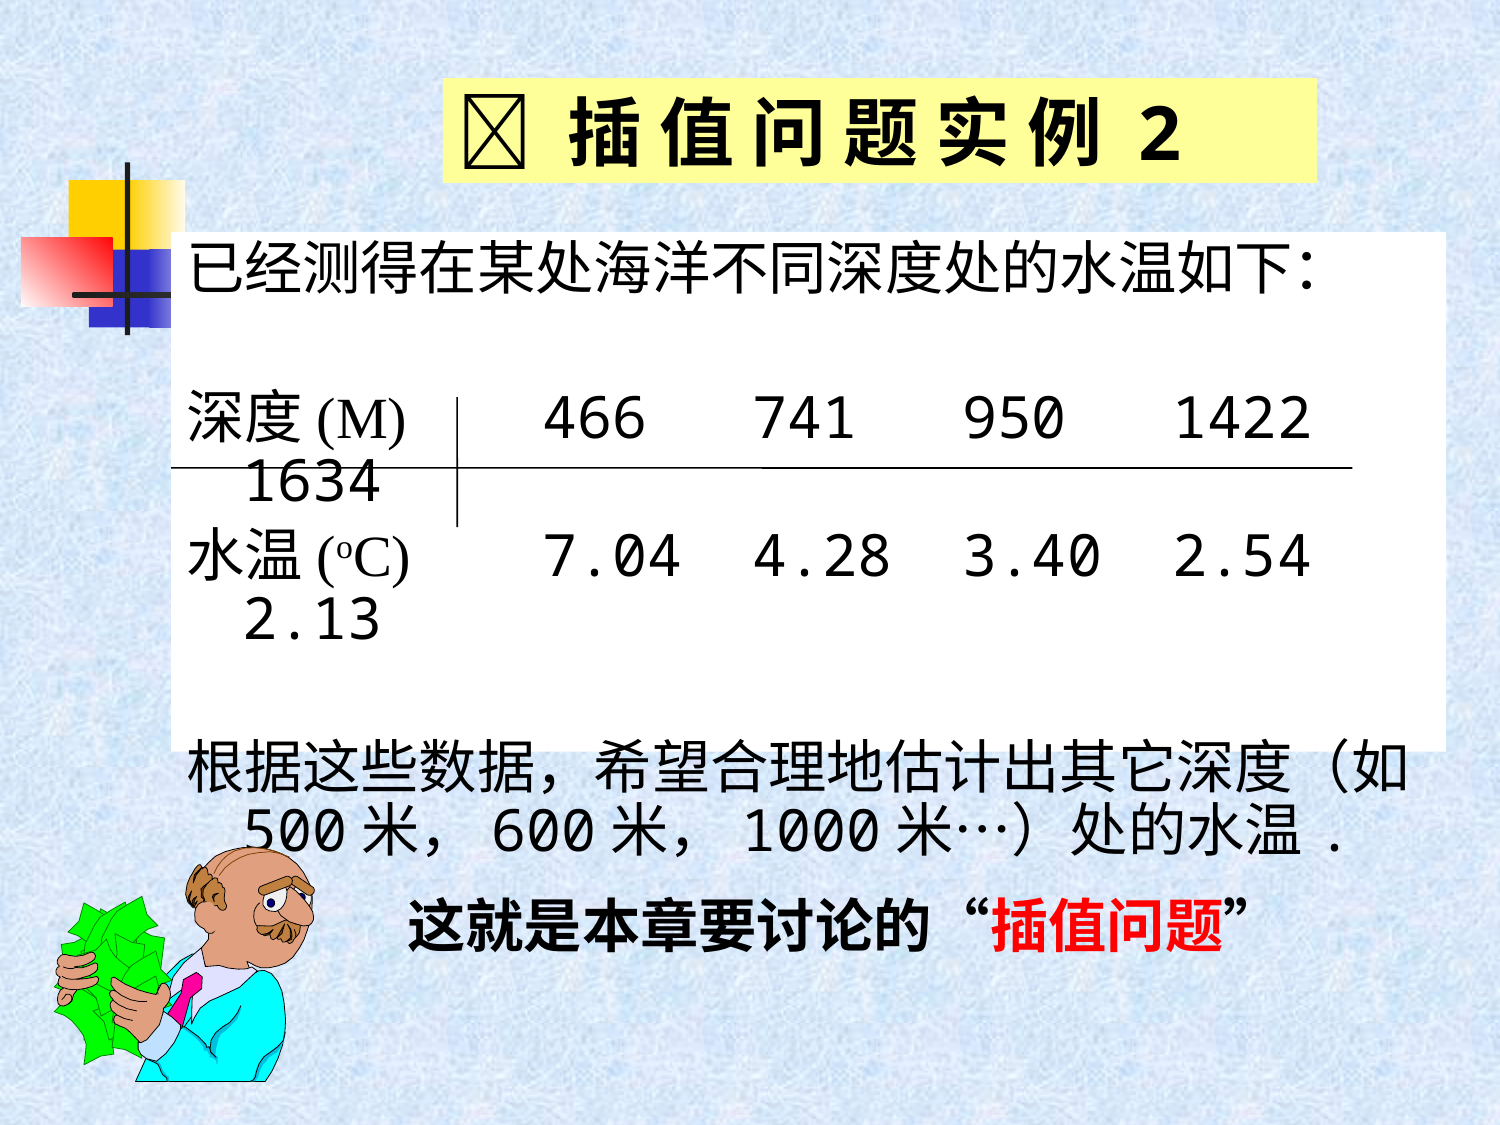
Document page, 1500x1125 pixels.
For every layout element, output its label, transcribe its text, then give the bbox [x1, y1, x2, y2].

text_box 这就是本章要讨论的“插值问题” [392, 881, 1296, 967]
text_box  插 值 问 题 实 例 2 [442, 78, 1317, 183]
picture [0, 0, 1500, 1125]
list 已经测得在某处海洋不同深度处的水温如下： 深度(M) 466 741 950 1422 1634 水温(oC) 7.04 4.28 3.40 2.54 2.13 根据这些数据，希望合理地估计出其它深度（如500米，600米，1000米…）处的水温. [170, 231, 1447, 752]
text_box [170, 396, 1353, 528]
